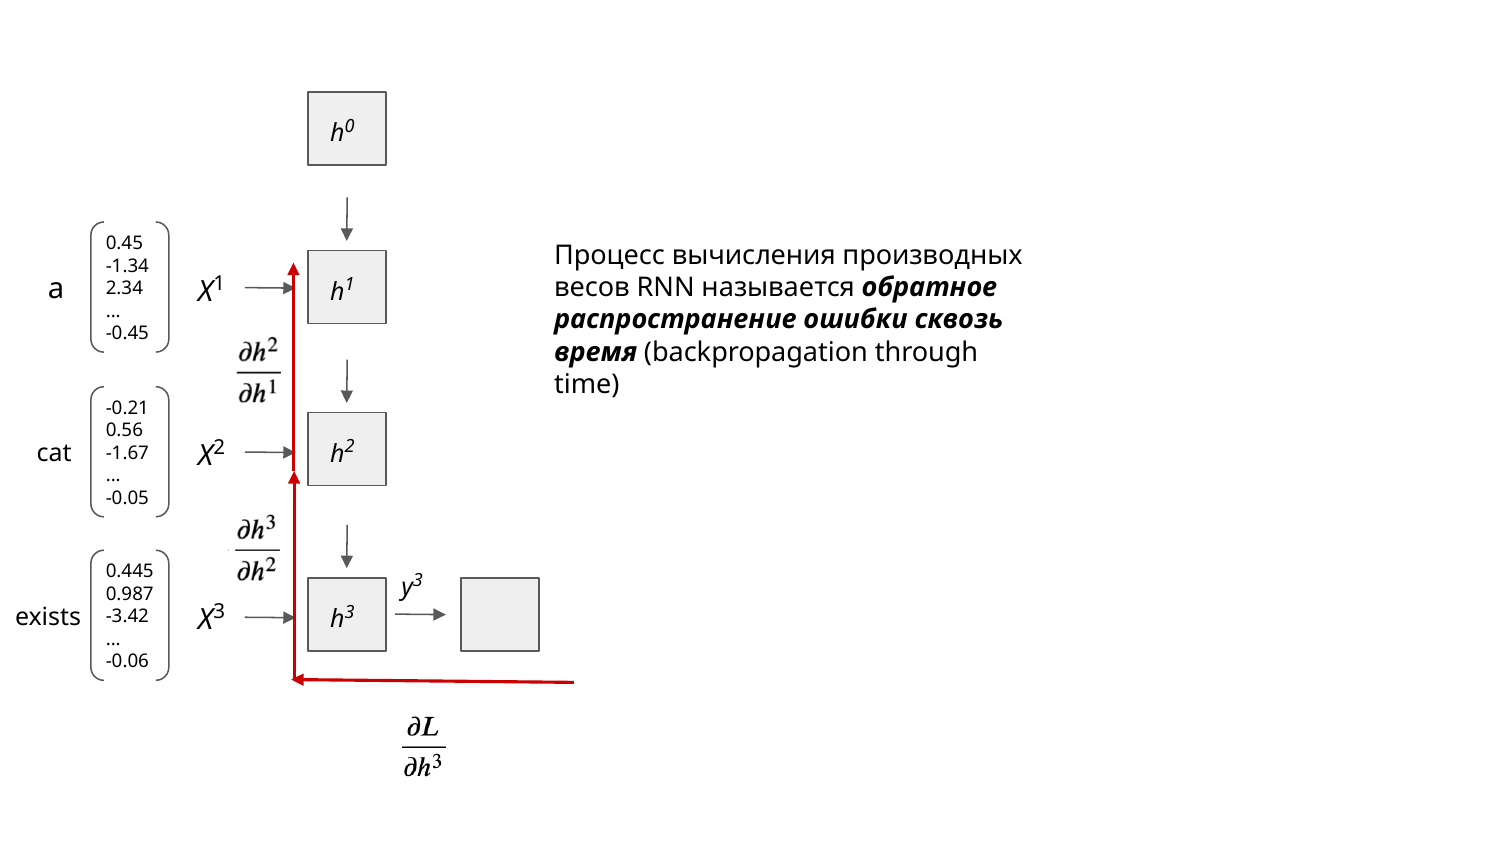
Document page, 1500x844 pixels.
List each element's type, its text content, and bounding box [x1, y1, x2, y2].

text_box y3 [386, 549, 487, 617]
text_box X3 [182, 579, 273, 652]
text_box [460, 577, 540, 651]
text_box X1 [217, 250, 273, 324]
picture [228, 504, 282, 589]
text_box cat [21, 421, 90, 482]
text_box [307, 91, 387, 165]
text_box [246, 619, 273, 623]
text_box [296, 679, 575, 683]
picture [234, 329, 281, 410]
text_box X2 [182, 414, 273, 488]
text_box h2 [315, 415, 403, 484]
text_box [247, 453, 273, 458]
text_box h3 [315, 581, 403, 649]
text_box exists [0, 585, 90, 646]
text_box h1 [315, 253, 403, 322]
text_box a [32, 254, 90, 320]
text_box [307, 412, 387, 486]
text_box -0.21 0.56 -1.67 ... -0.05 [90, 380, 217, 523]
picture [394, 703, 447, 786]
text_box h0 [315, 95, 403, 163]
text_box Процесс вычисления производных весов RNN называется обратное распространение ошибки сквозь время (backpropagation through time) [539, 221, 1058, 415]
text_box 0.445 0.987 -3.42 ... -0.06 [90, 543, 217, 687]
text_box [307, 250, 387, 324]
text_box 0.45 -1.34 2.34 ... -0.45 [90, 215, 217, 359]
text_box [307, 577, 387, 651]
text_box [247, 289, 273, 294]
